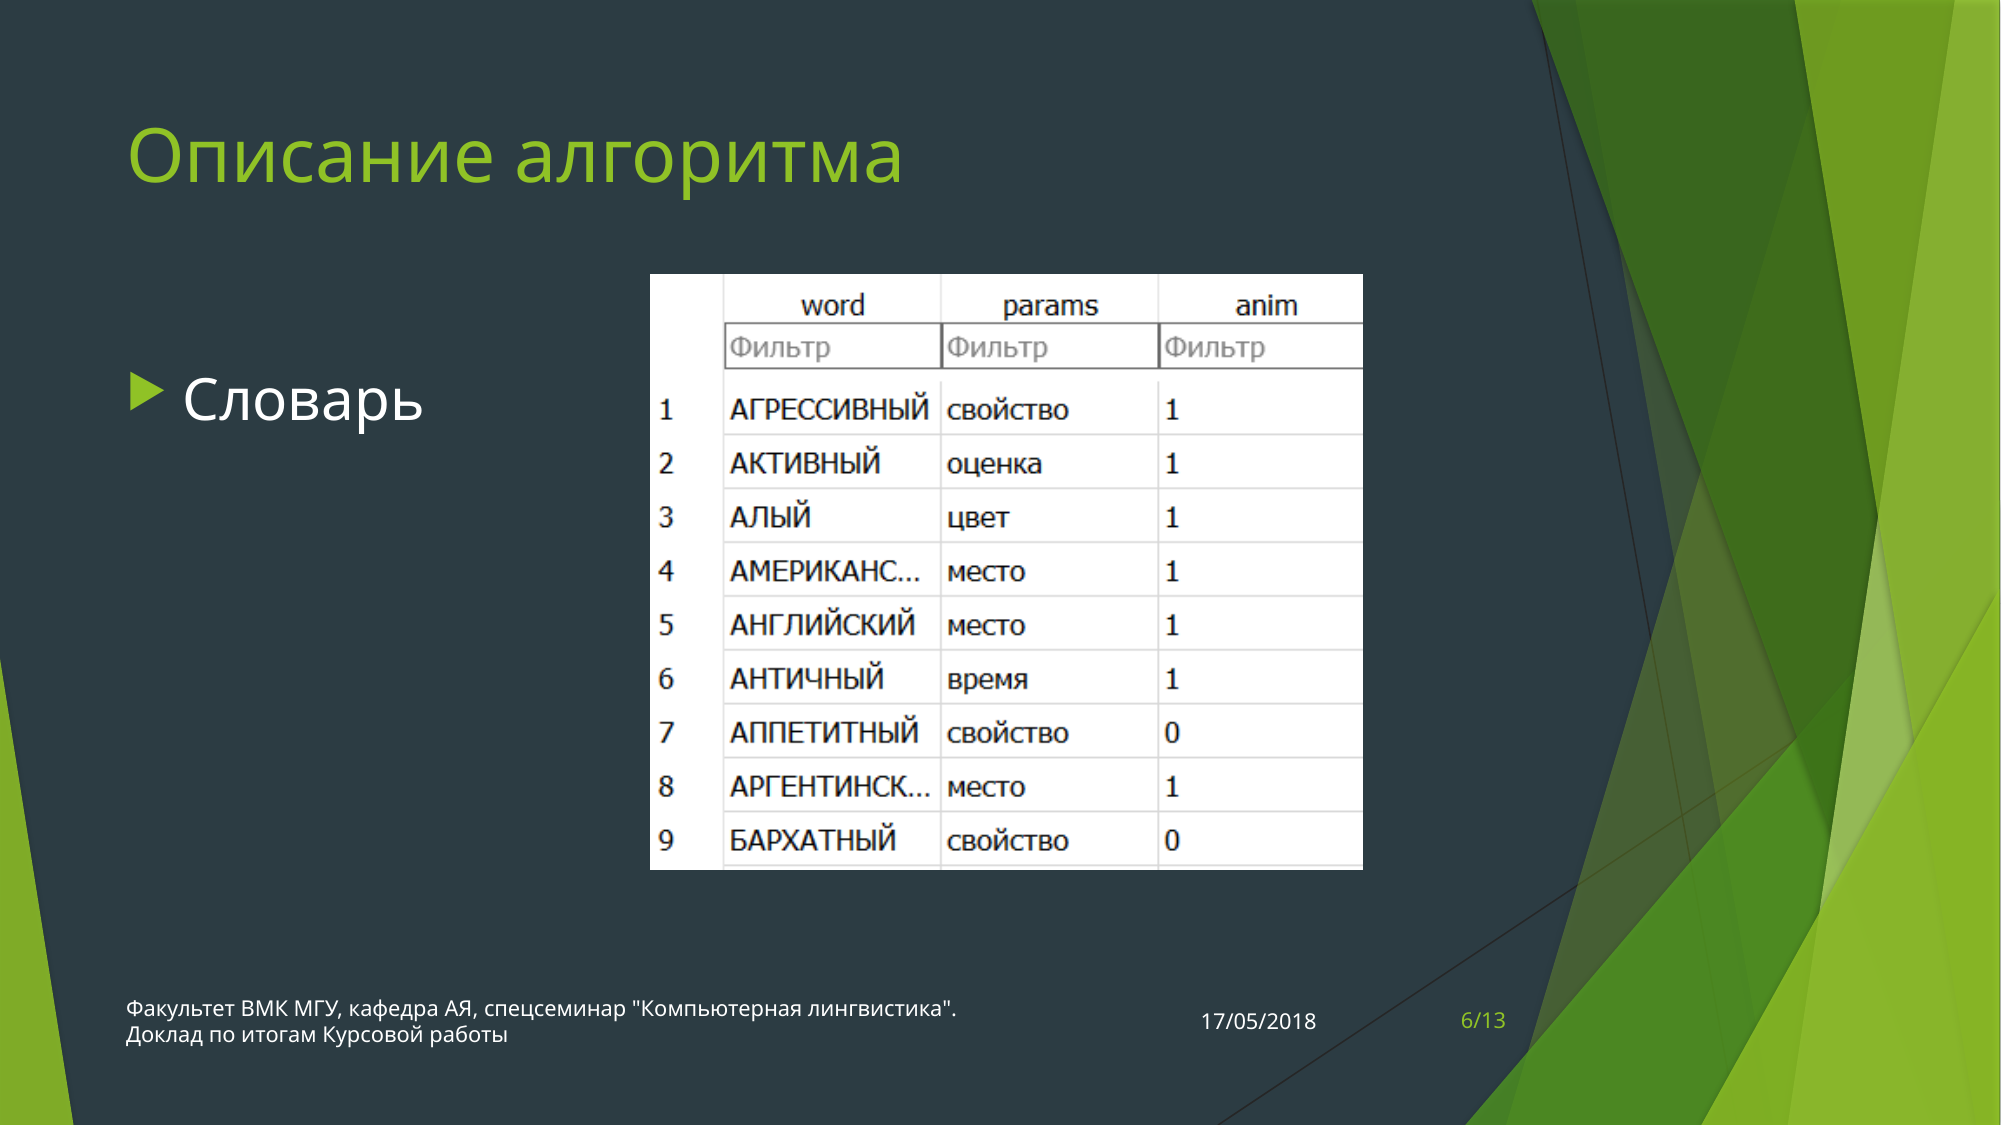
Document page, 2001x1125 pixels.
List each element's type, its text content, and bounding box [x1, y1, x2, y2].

picture [650, 273, 1363, 871]
title Описание алгоритма [111, 99, 1522, 317]
list Словарь [111, 354, 1522, 992]
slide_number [1181, 991, 1332, 1051]
footer Факультет ВМК МГУ, кафедра АЯ, спецсеминар "Компьютерная лингвистика". Доклад по итогам Курсовой работы [111, 991, 1145, 1051]
slide_number 6/13 [1409, 991, 1522, 1051]
